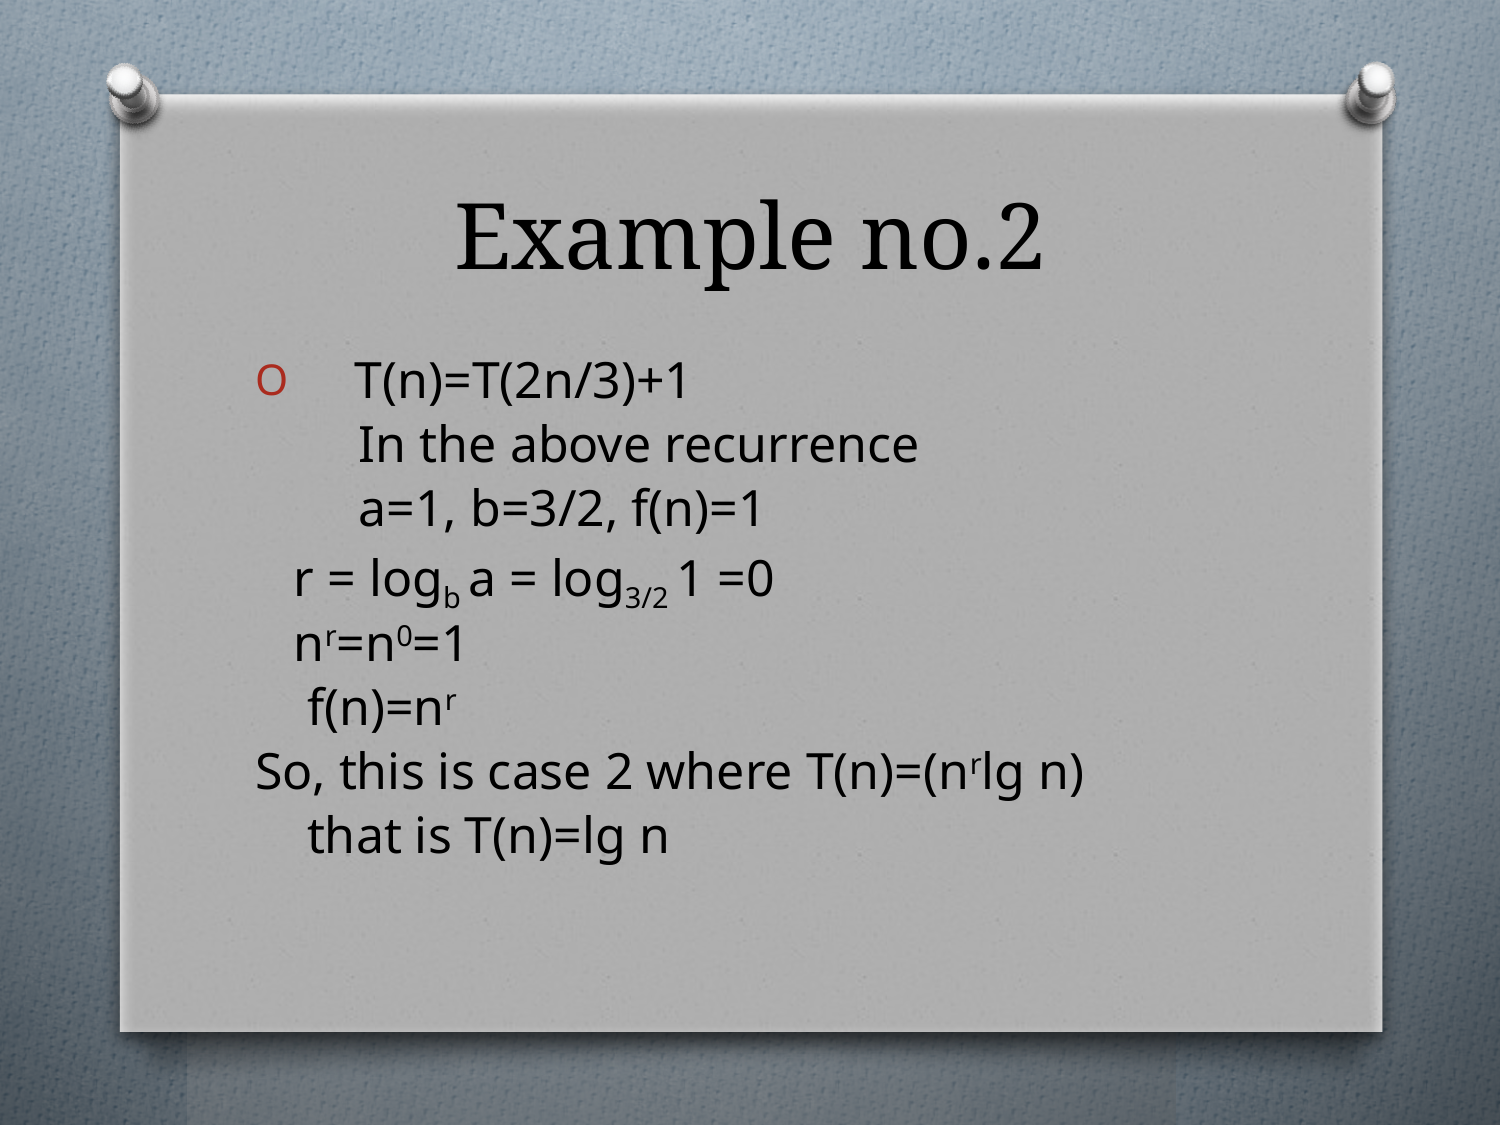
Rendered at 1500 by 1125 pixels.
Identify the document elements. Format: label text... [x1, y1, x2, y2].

title Example no.2 [179, 134, 1323, 332]
picture [75, 29, 198, 153]
picture [1317, 35, 1439, 156]
list T(n)=T(2n/3)+1 In the above recurrence a=1, b=3/2, f(n)=1 r = logb a = log3/2 1 =0 nr=n0=1 f(n)=nr So, this is case 2 where T(n)=(nrlg n) that is T(n)=lg n [240, 347, 1257, 939]
